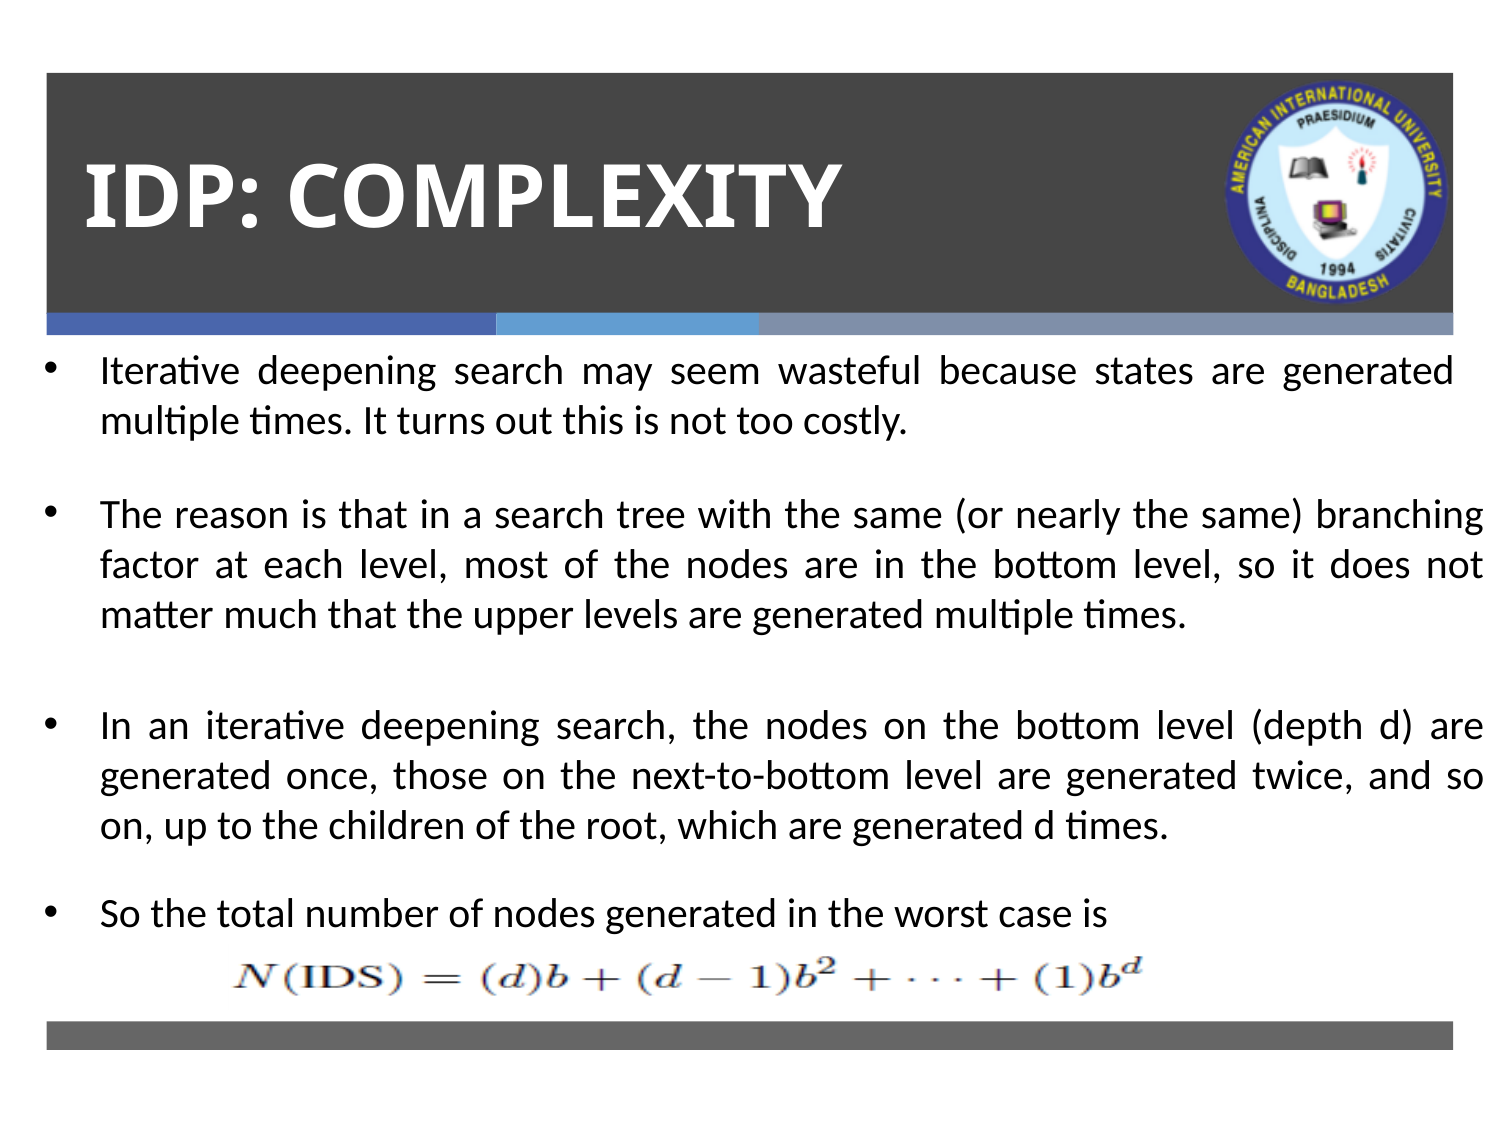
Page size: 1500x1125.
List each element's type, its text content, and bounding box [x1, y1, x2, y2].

text_box The reason is that in a search tree with the same (or nearly the same) branching factor at each level, most of the nodes are in the bottom level, so it does not matter much that the upper levels are generated multiple times. [28, 479, 1500, 644]
text_box Iterative deepening search may seem wasteful because states are generated multiple times. It turns out this is not too costly. [28, 335, 1470, 451]
title IDP: COMPLEXITY [69, 73, 1351, 253]
text_box So the total number of nodes generated in the worst case is [28, 878, 1351, 944]
text_box In an iterative deepening search, the nodes on the bottom level (depth d) are generated once, those on the next-to-bottom level are generated twice, and so on, up to the children of the root, which are generated d times. [28, 690, 1500, 856]
picture [227, 943, 1162, 1011]
picture [1220, 75, 1454, 310]
